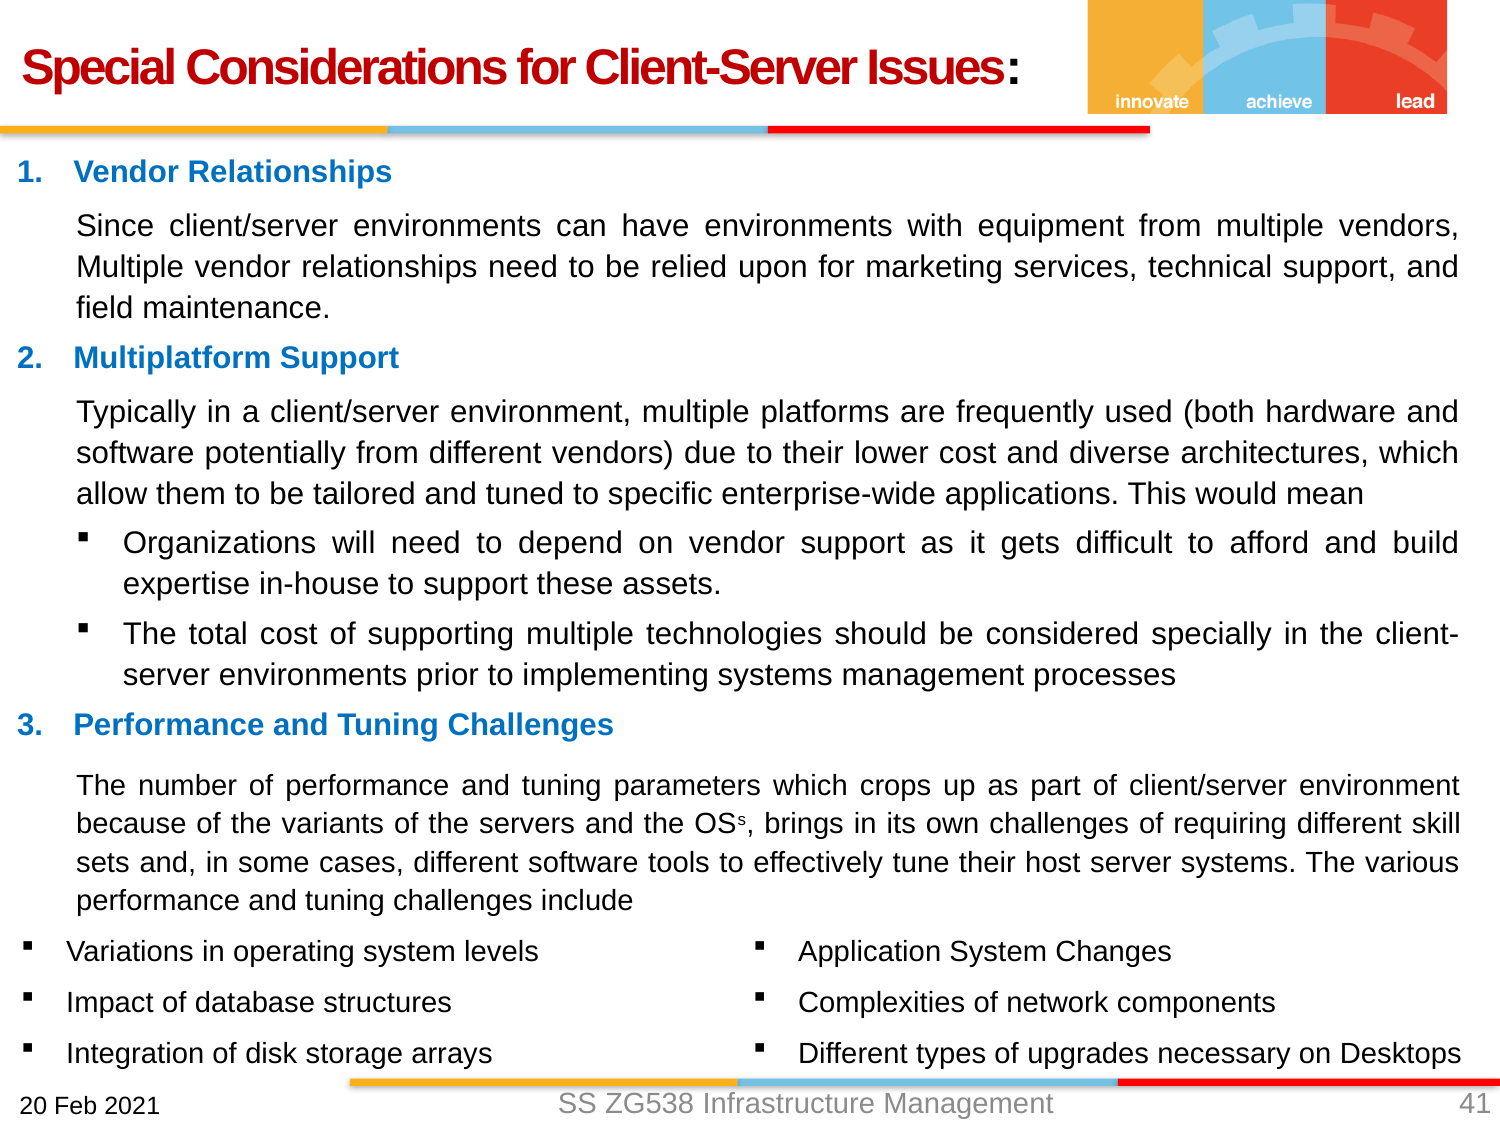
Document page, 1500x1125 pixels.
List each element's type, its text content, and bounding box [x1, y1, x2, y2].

slide_number 41 [1431, 1076, 1500, 1125]
picture [1087, 0, 1448, 24]
text_box Variations in operating system levels Impact of database structures Integration of disk storage arrays Application System Changes Complexities of network components Different types of upgrades necessary on Desktops [6, 921, 1500, 1072]
list Special Considerations for Client-Server Issues: [6, 24, 1482, 175]
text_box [0, 125, 1151, 134]
list Vendor Relationships Since client/server environments can have environments with equipment from multiple vendors, Multiple vendor relationships need to be relied upon for marketing services, technical support, and field maintenance. Multiplatform Support Typically in a client/server environment, multiple platforms are frequently used (both hardware and software potentially from different vendors) due to their lower cost and diverse architectures, which allow them to be tailored and tuned to specific enterprise-wide applications. This would mean Organizations will need to depend on vendor support as it gets difficult to afford and build expertise in-house to support these assets. The total cost of supporting multiple technologies should be considered specially in the client-server environments prior to implementing systems management processes Performance and Tuning Challenges The number of performance and tuning parameters which crops up as part of client/server environment because of the variants of the servers and the OSs, brings in its own challenges of requiring different skill sets and, in some cases, different software tools to effectively tune their host server systems. The various performance and tuning challenges include [2, 143, 1478, 982]
footer SS ZG538 Infrastructure Management [512, 1076, 1100, 1125]
